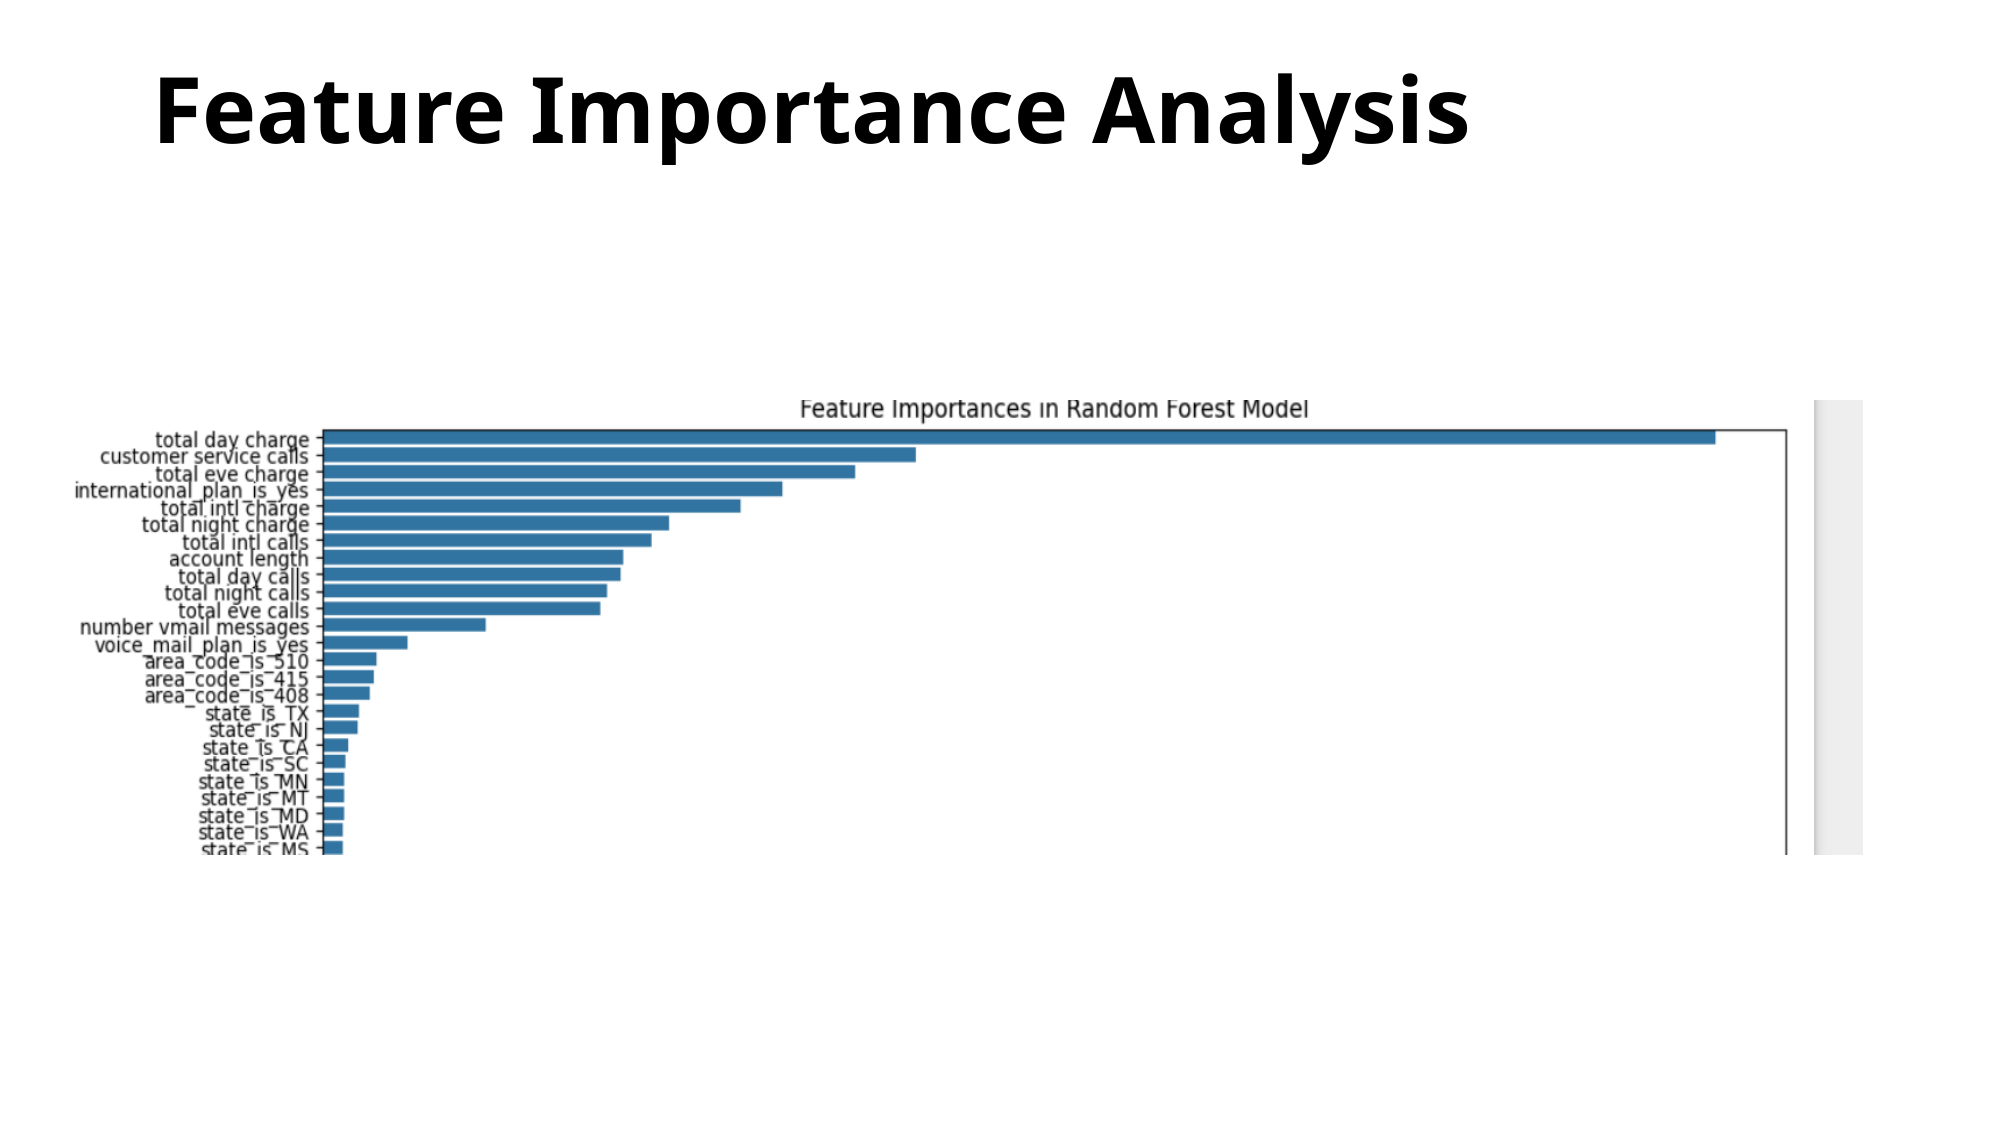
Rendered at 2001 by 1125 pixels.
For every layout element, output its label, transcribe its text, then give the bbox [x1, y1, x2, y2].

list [62, 400, 1863, 855]
title Feature Importance Analysis [137, 59, 1863, 278]
